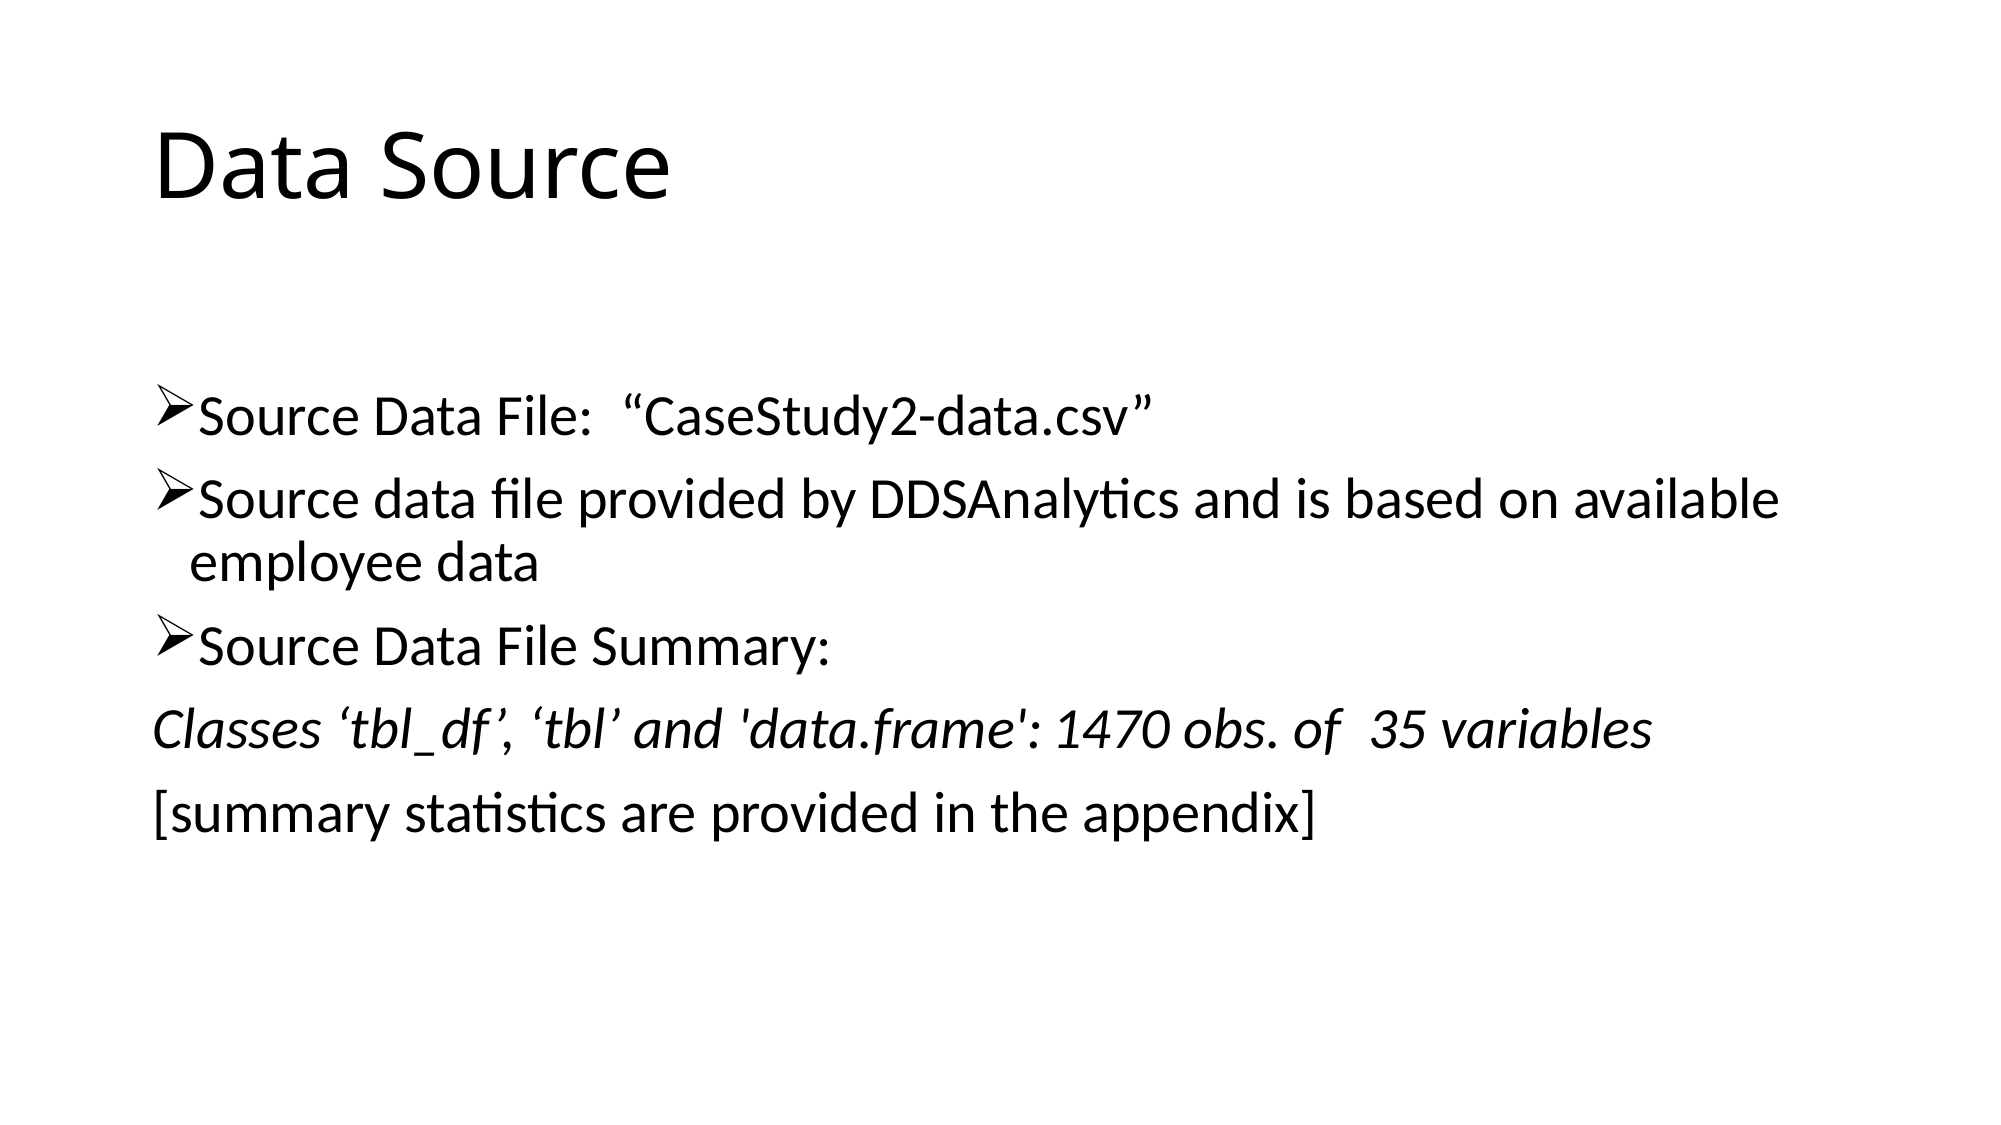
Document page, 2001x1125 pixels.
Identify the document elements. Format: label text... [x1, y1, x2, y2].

list Source Data File: “CaseStudy2-data.csv” Source data file provided by DDSAnalytics and is based on available employee data Source Data File Summary: Classes ‘tbl_df’, ‘tbl’ and 'data.frame': 1470 obs. of 35 variables [summary statistics are provided in the appendix] [137, 286, 1863, 957]
title Data Source [137, 59, 1863, 278]
